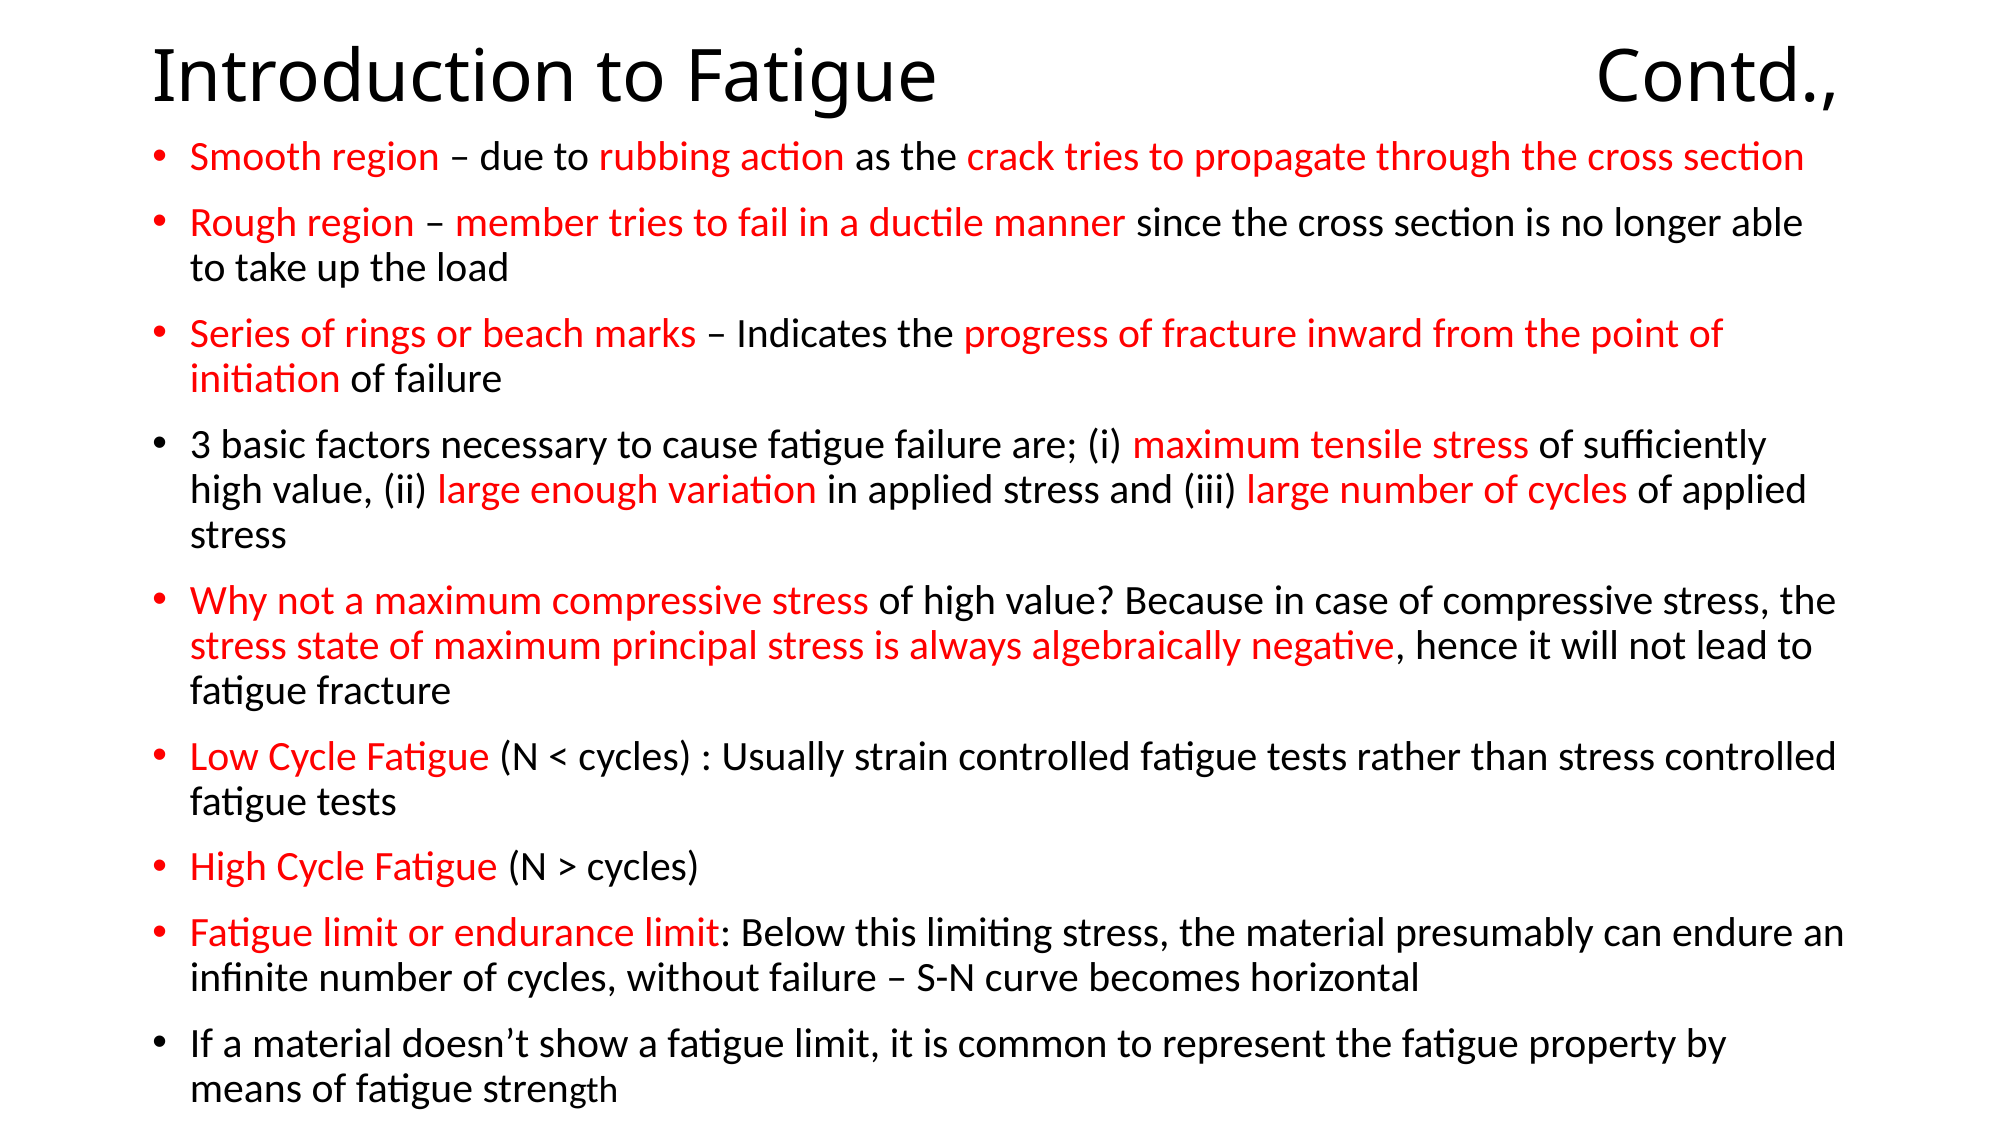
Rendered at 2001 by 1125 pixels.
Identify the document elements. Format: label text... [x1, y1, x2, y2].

title Introduction to Fatigue Contd., [137, 28, 1863, 128]
